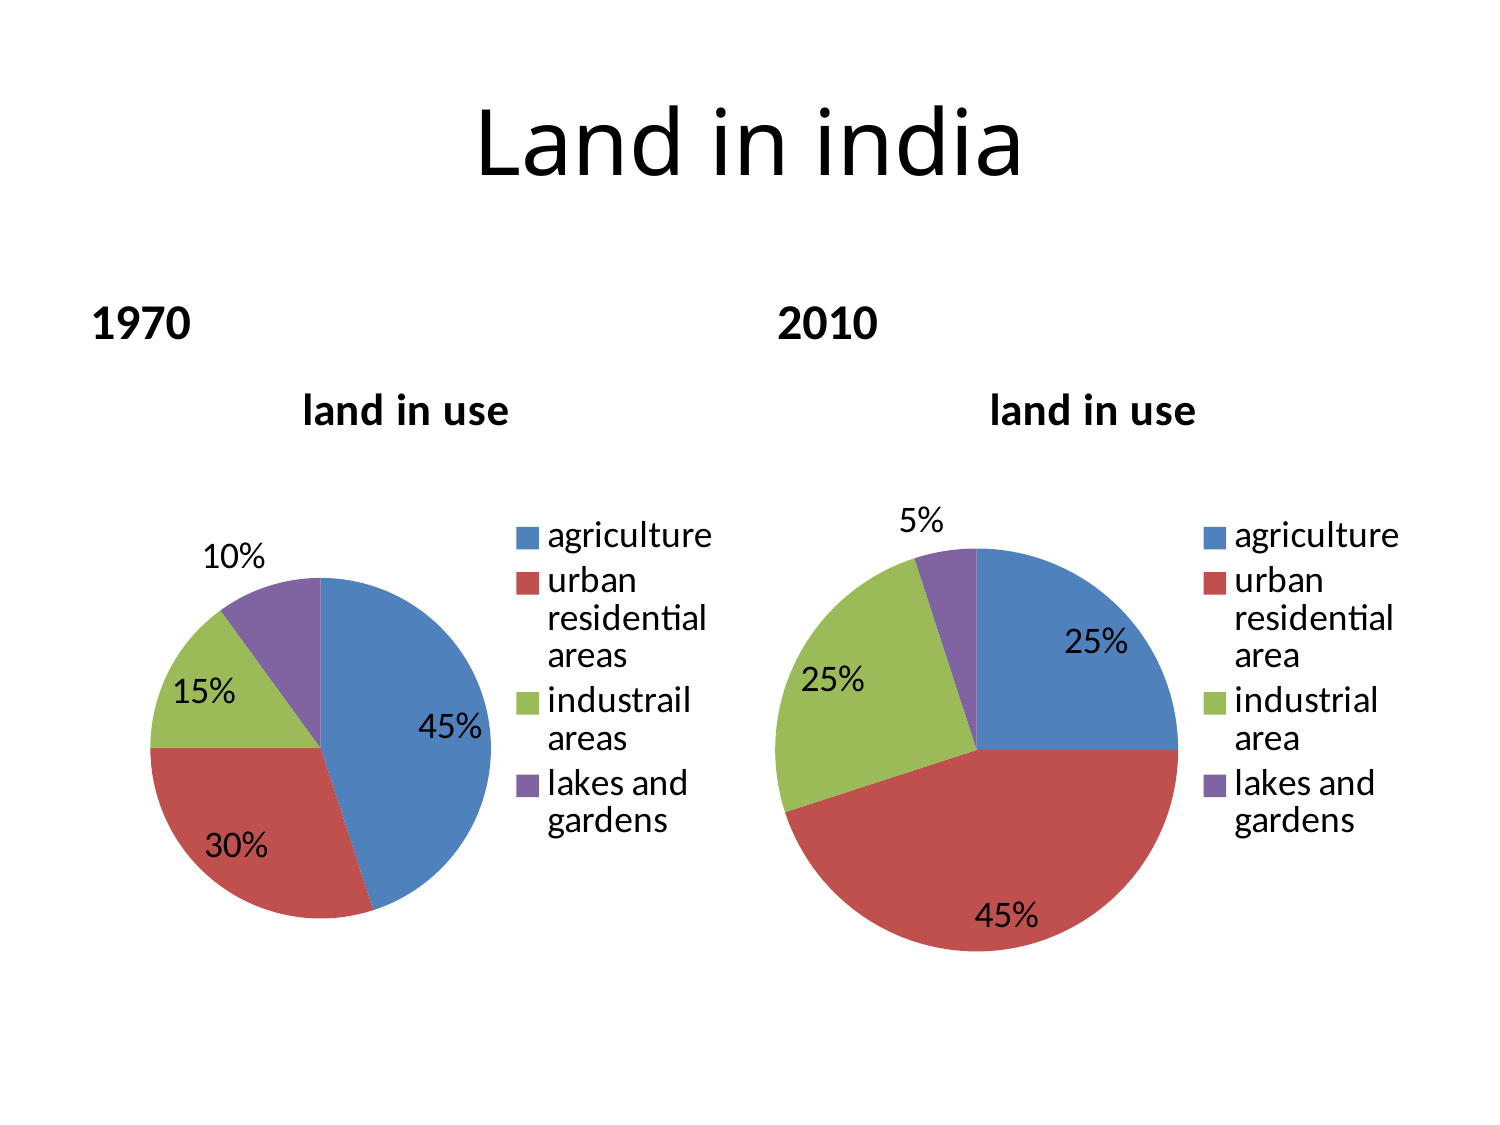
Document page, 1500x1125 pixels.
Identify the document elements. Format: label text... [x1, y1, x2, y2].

list 1970 [75, 251, 738, 356]
chart [74, 356, 738, 1006]
list 2010 [761, 251, 1425, 356]
title Land in india [75, 45, 1425, 233]
chart [761, 356, 1426, 1006]
